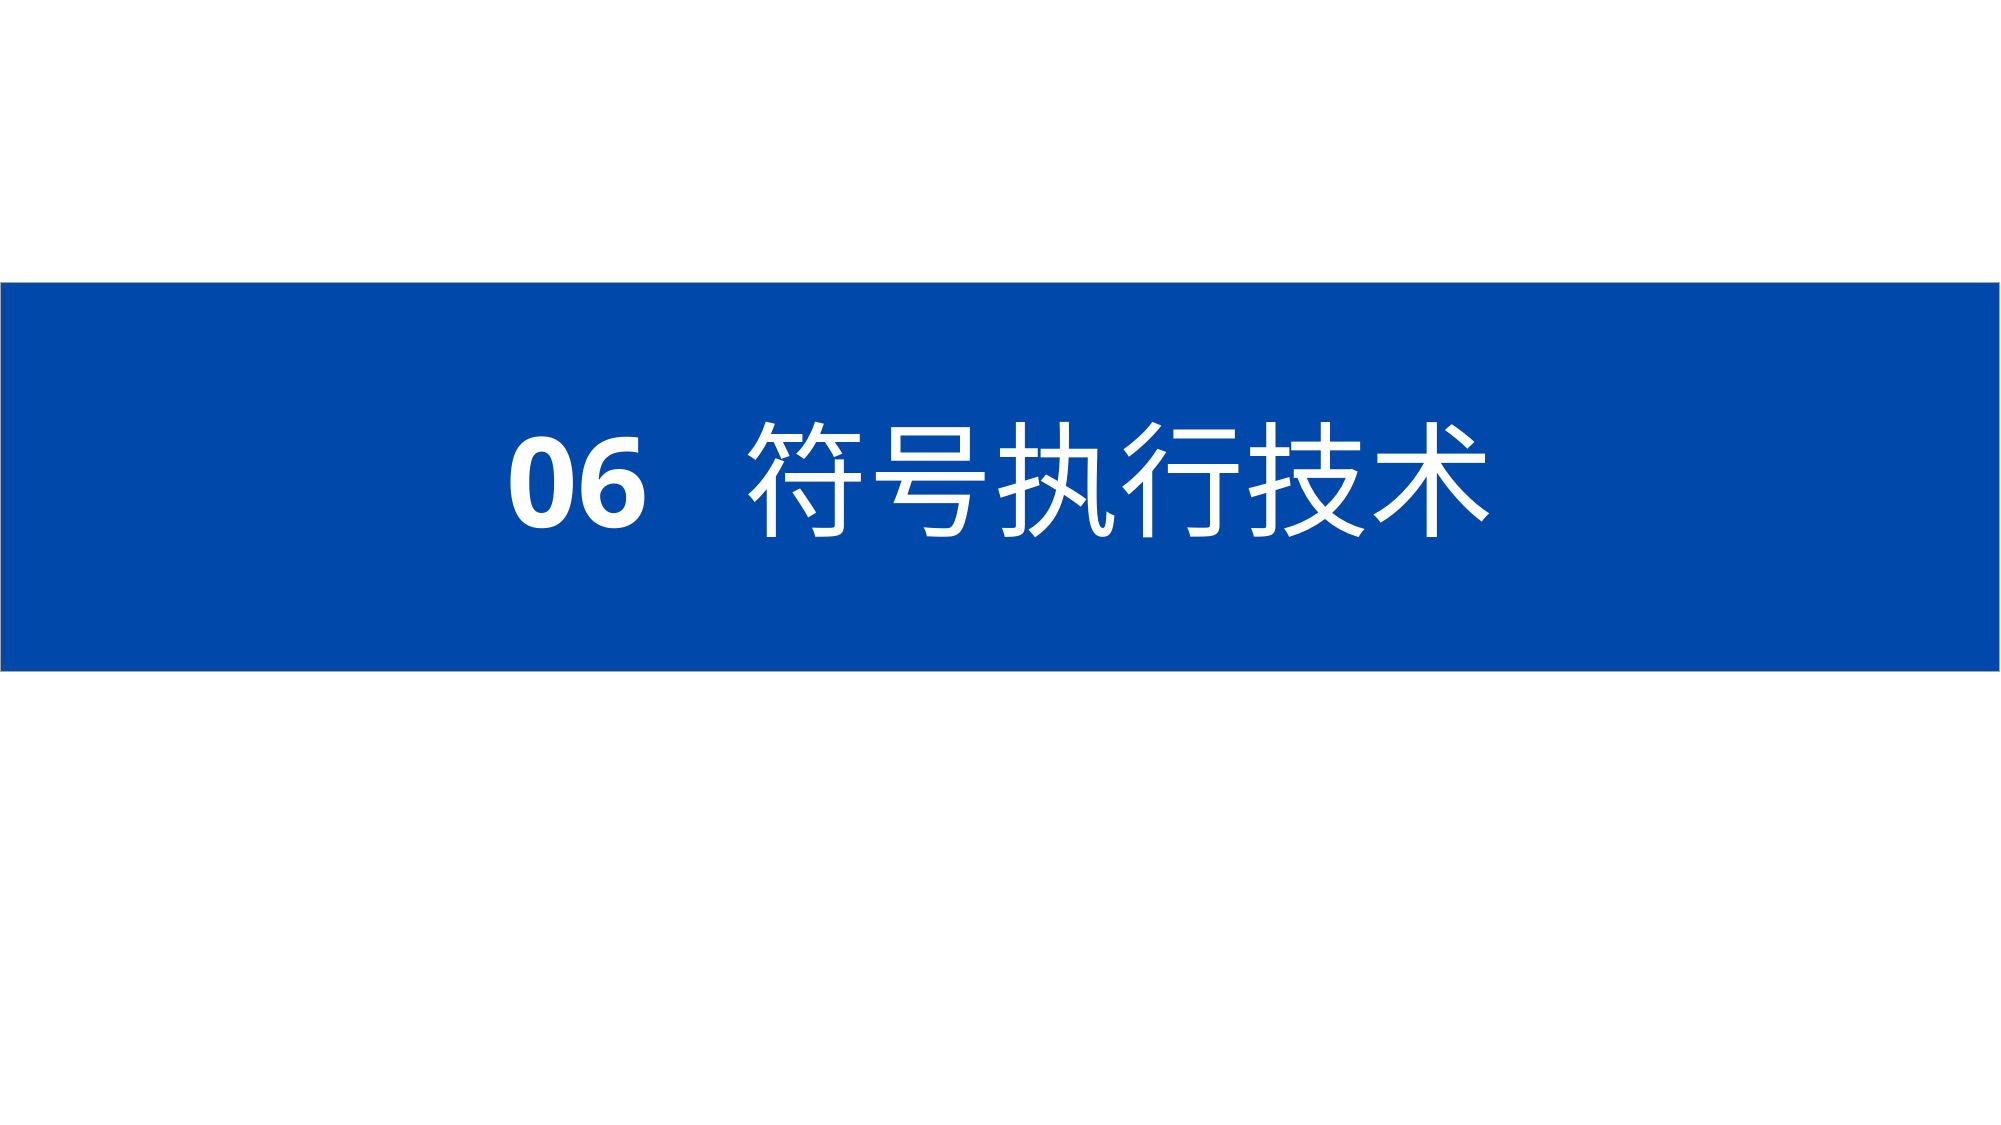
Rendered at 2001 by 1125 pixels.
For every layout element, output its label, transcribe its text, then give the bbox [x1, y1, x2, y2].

text_box 06 符号执行技术 [0, 282, 2000, 672]
